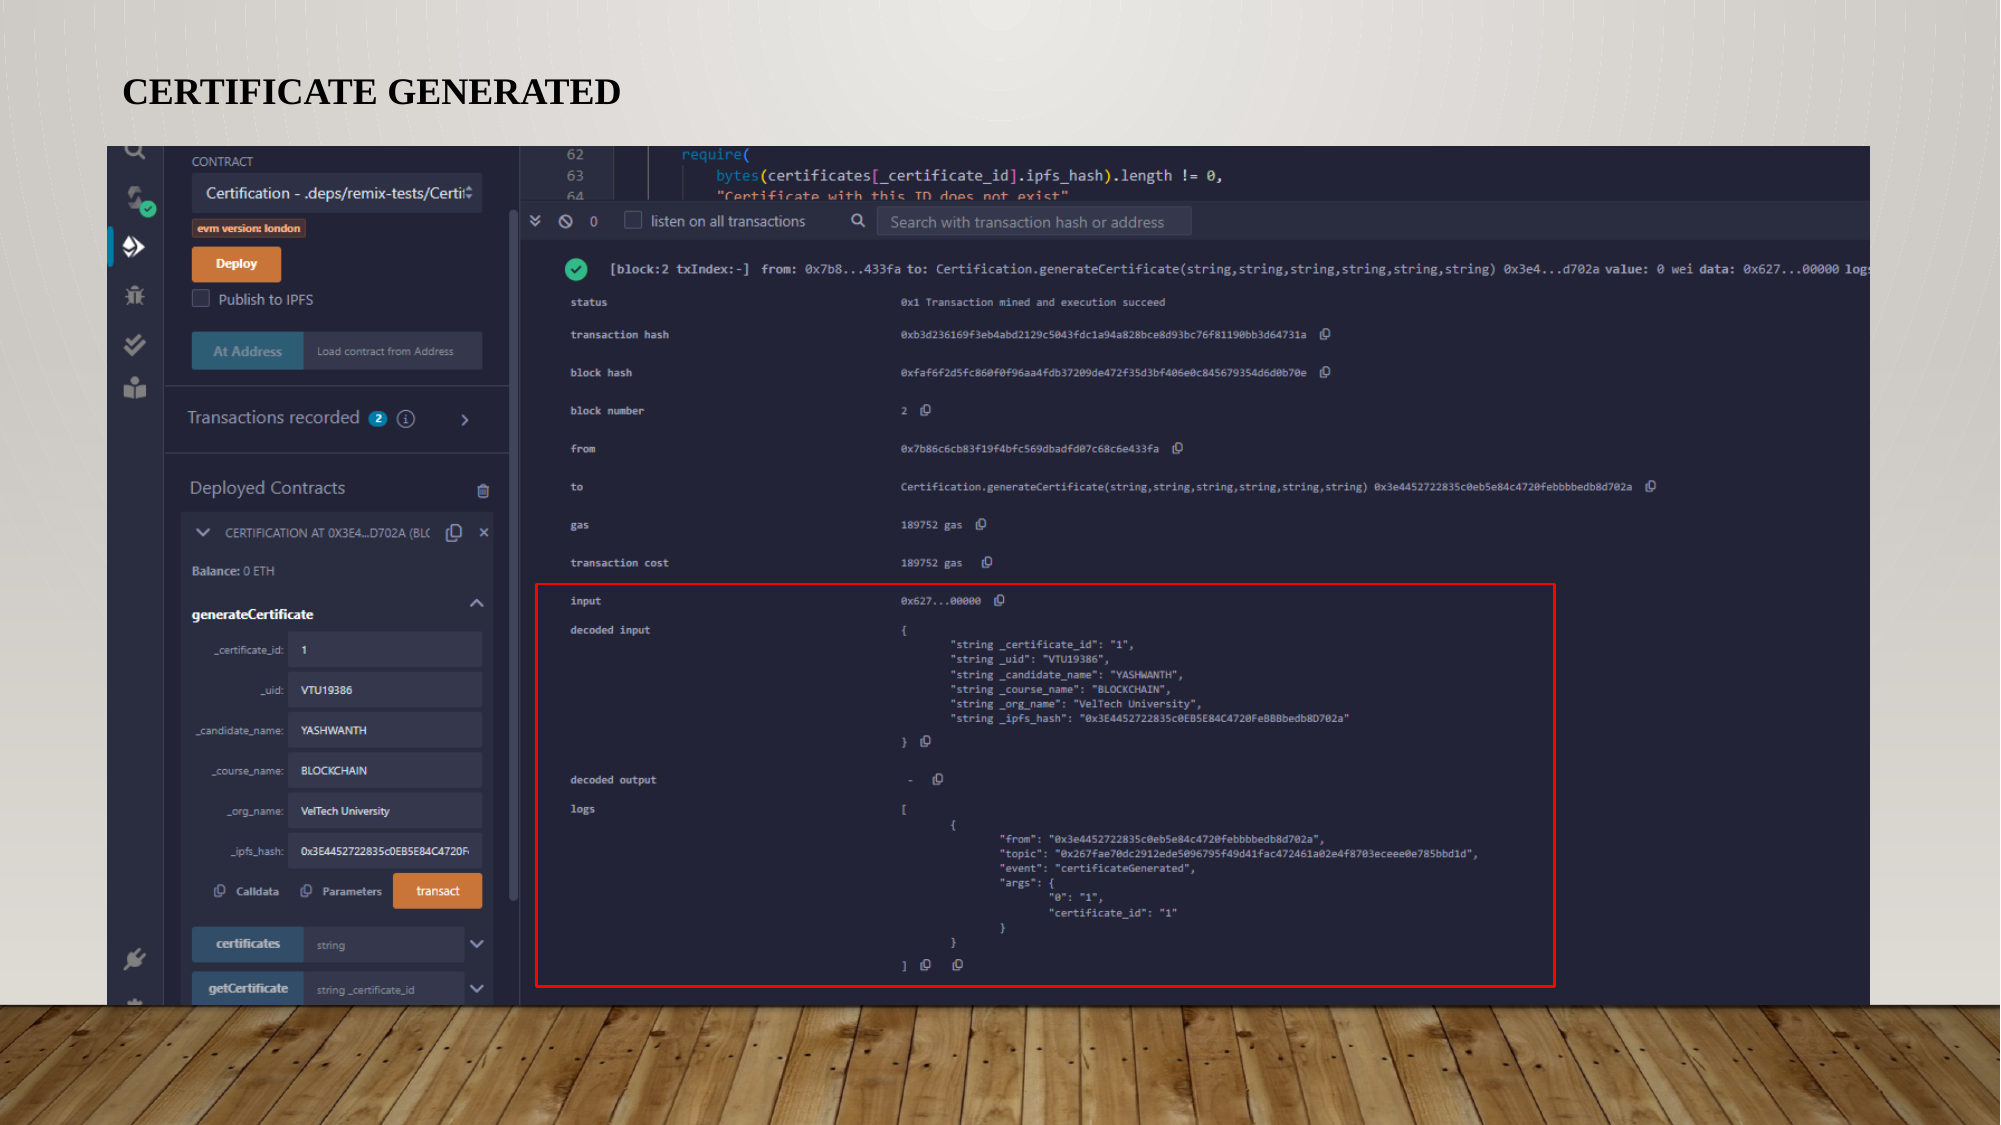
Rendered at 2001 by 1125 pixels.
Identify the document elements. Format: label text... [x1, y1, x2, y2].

text_box CERTIFICATE GENERATED [107, 59, 1108, 120]
picture [0, 146, 2000, 1125]
